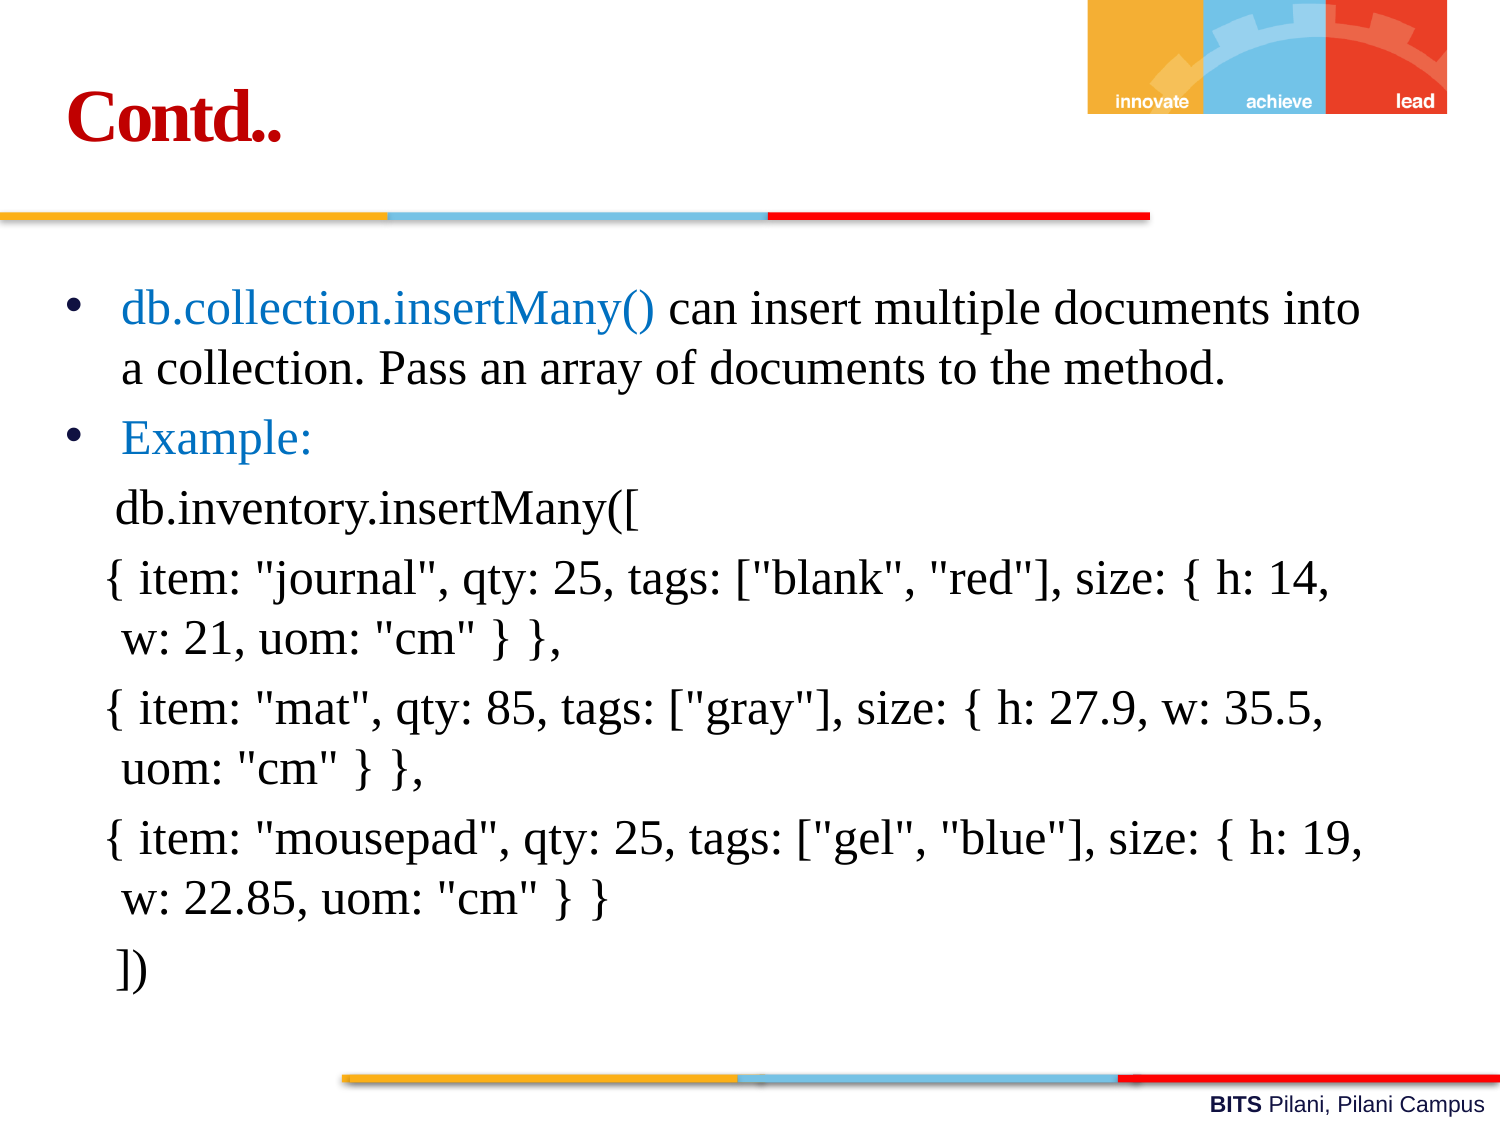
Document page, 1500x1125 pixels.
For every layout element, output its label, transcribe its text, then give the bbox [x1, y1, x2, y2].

picture [1087, 0, 1448, 114]
list Contd.. [50, 24, 1088, 213]
list db.collection.insertMany() can insert multiple documents into a collection. Pass an array of documents to the method. Example: db.inventory.insertMany([ { item: "journal", qty: 25, tags: ["blank", "red"], size: { h: 14, w: 21, uom: "cm" } }, { item: "mat", qty: 85, tags: ["gray"], size: { h: 27.9, w: 35.5, uom: "cm" } }, { item: "mousepad", qty: 25, tags: ["gel", "blue"], size: { h: 19, w: 22.85, uom: "cm" } } ]) [50, 267, 1400, 1010]
